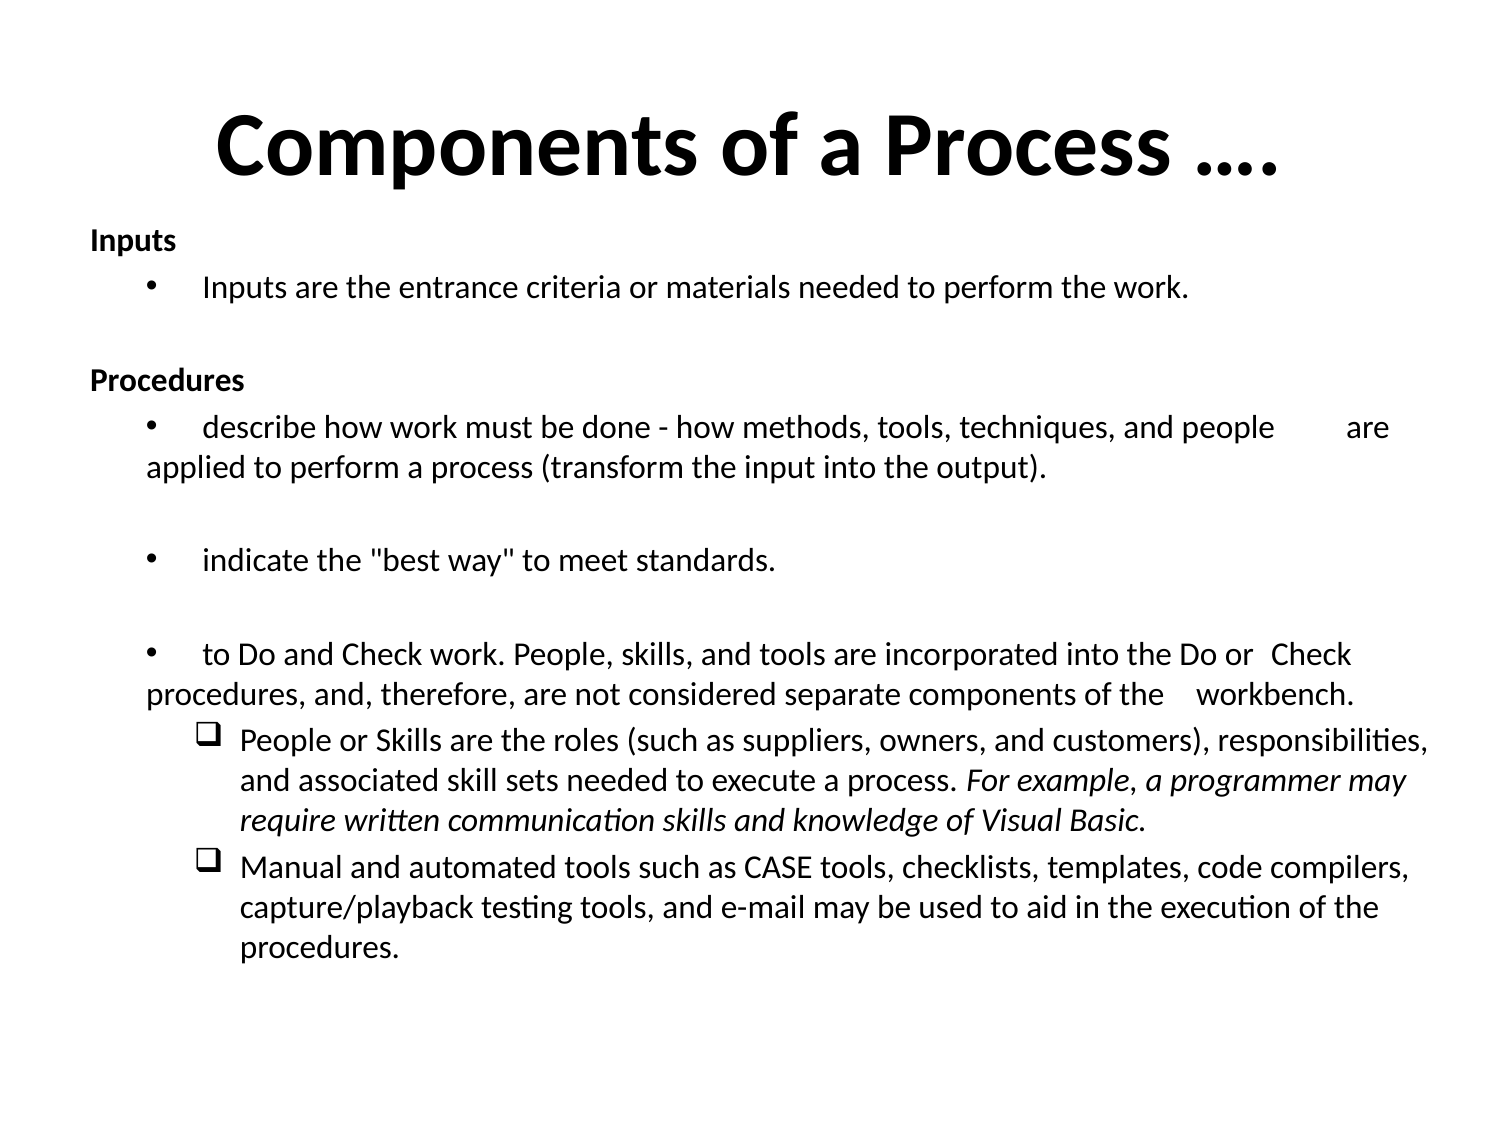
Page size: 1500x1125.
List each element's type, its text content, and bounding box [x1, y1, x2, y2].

title Components of a Process …. [75, 45, 1425, 210]
text_box Inputs Inputs are the entrance criteria or materials needed to perform the work. Procedures describe how work must be done - how methods, tools, techniques, and people are applied to perform a process (transform the input into the output). indicate the "best way" to meet standards. to Do and Check work. People, skills, and tools are incorporated into the Do or Check procedures, and, therefore, are not considered separate components of the workbench. People or Skills are the roles (such as suppliers, owners, and customers), responsibilities, and associated skill sets needed to execute a process. For example, a programmer may require written communication skills and knowledge of Visual Basic. Manual and automated tools such as CASE tools, checklists, templates, code compilers, capture/playback testing tools, and e-mail may be used to aid in the execution of the procedures. [75, 210, 1477, 1005]
